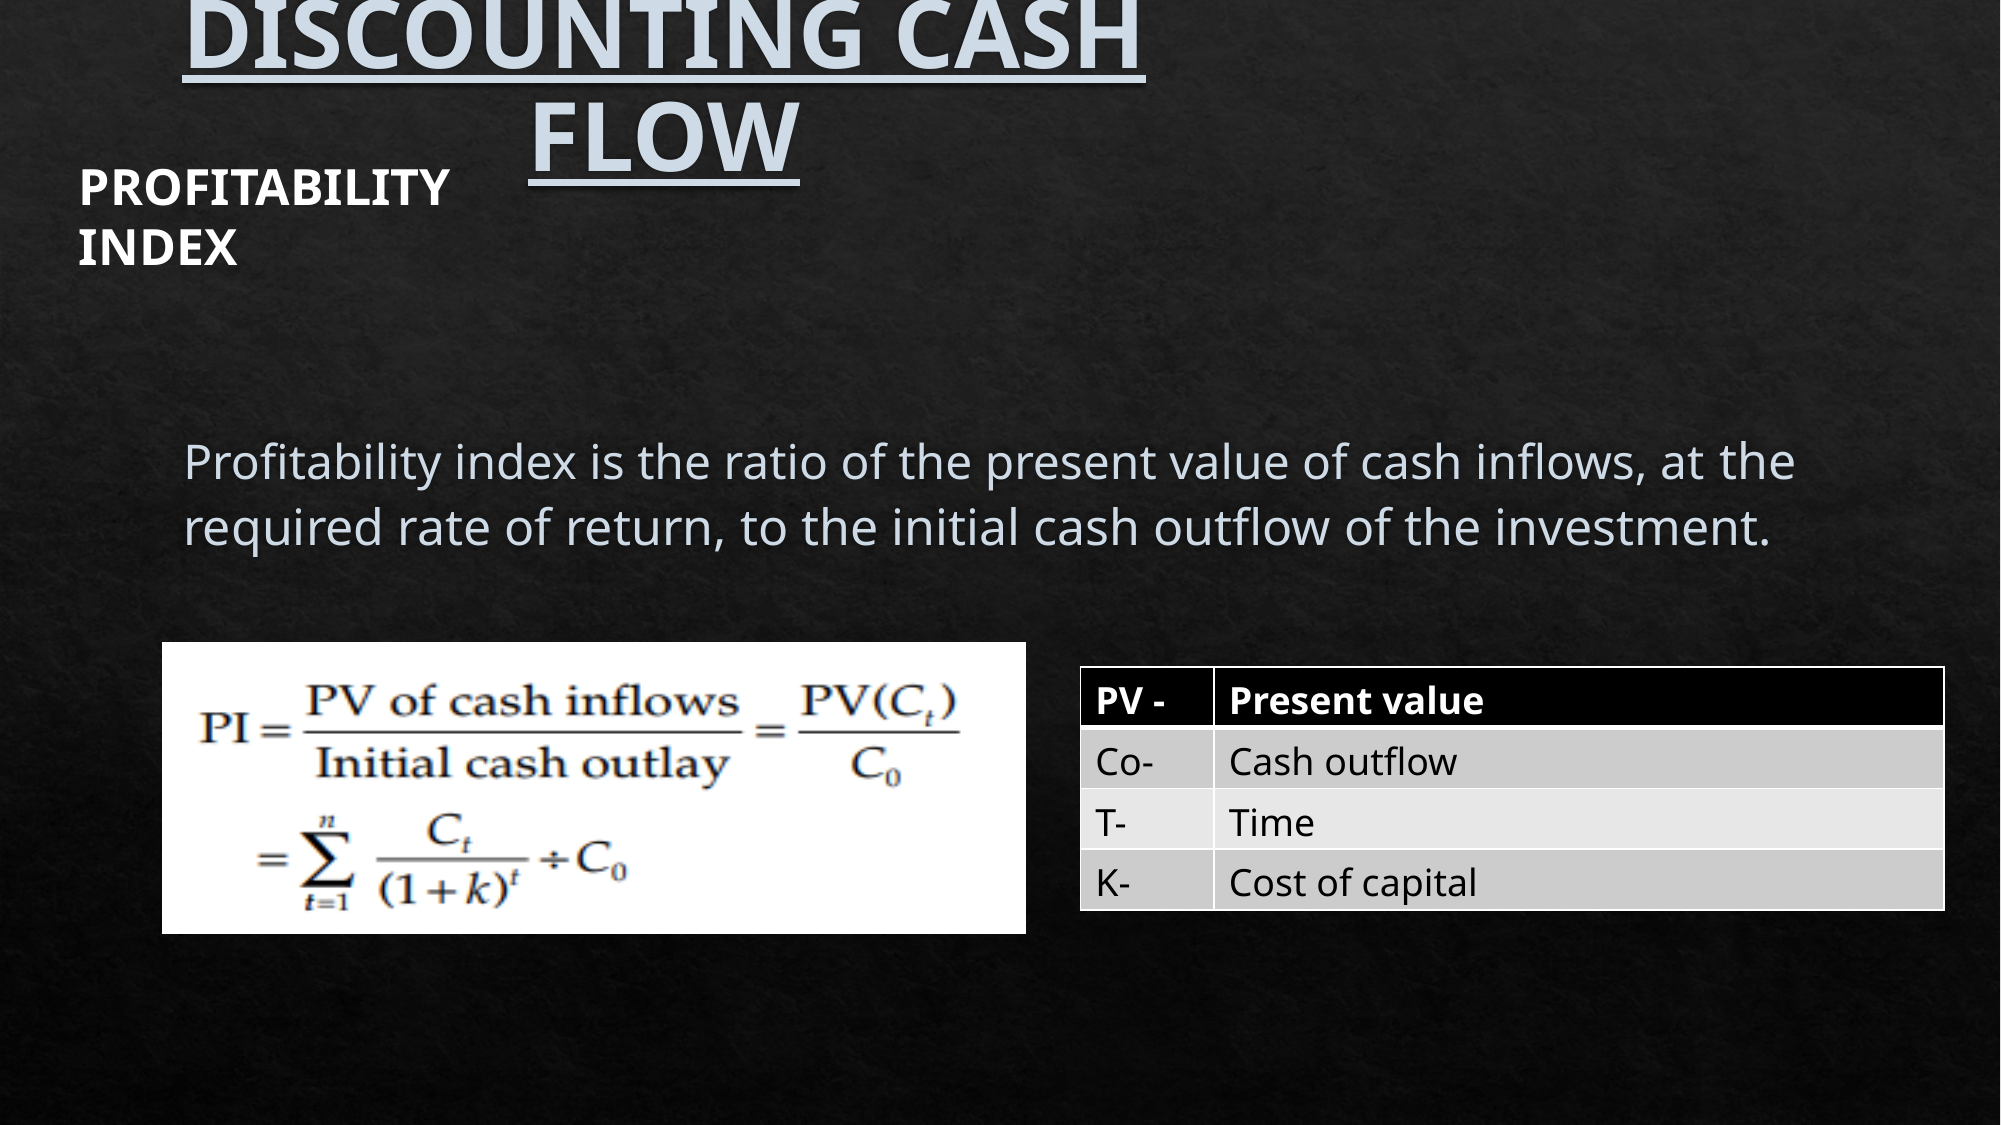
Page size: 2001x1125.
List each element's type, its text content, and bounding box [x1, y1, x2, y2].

table_cell T- [1081, 789, 1213, 848]
title DISCOUNTING CASH FLOW [47, 23, 1282, 155]
picture [161, 642, 1026, 935]
table_cell Time [1215, 789, 1943, 848]
table_header PV - [1081, 668, 1213, 725]
list Profitability index is the ratio of the present value of cash inflows, at the required rate of return, to the initial cash outflow of the investment. [162, 415, 1861, 581]
table_header Present value [1215, 668, 1943, 725]
table_cell Cash outflow [1215, 730, 1943, 788]
table_cell K- [1081, 850, 1213, 909]
table_cell Cost of capital [1215, 850, 1943, 909]
table_cell Co- [1081, 730, 1213, 788]
text_box PROFITABILITY INDEX [64, 147, 637, 283]
